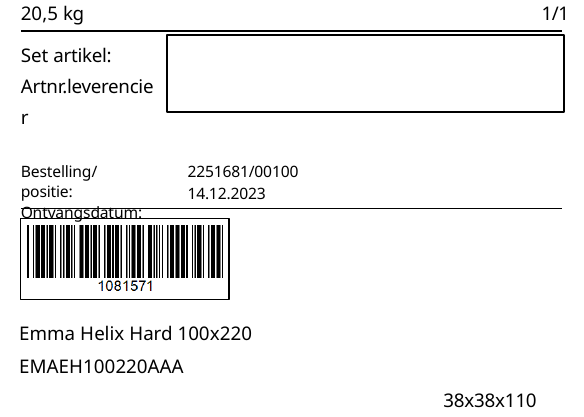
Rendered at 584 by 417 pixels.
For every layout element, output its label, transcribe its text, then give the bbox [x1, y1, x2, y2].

text_box Emma Helix Hard 100x220 EMAEH100220AAA 38x38x110 [17, 311, 584, 412]
text_box Set artikel: Artnr.leverencier [18, 32, 161, 128]
text_box [166, 35, 565, 112]
text_box 2251681/00100 14.12.2023 [185, 157, 303, 203]
text_box Bestelling/positie: Ontvangsdatum: [18, 157, 150, 222]
text_box [20, 218, 230, 300]
title 20,5 kg [18, 0, 95, 32]
text_box 1/1 [539, 0, 570, 25]
picture [27, 225, 223, 294]
